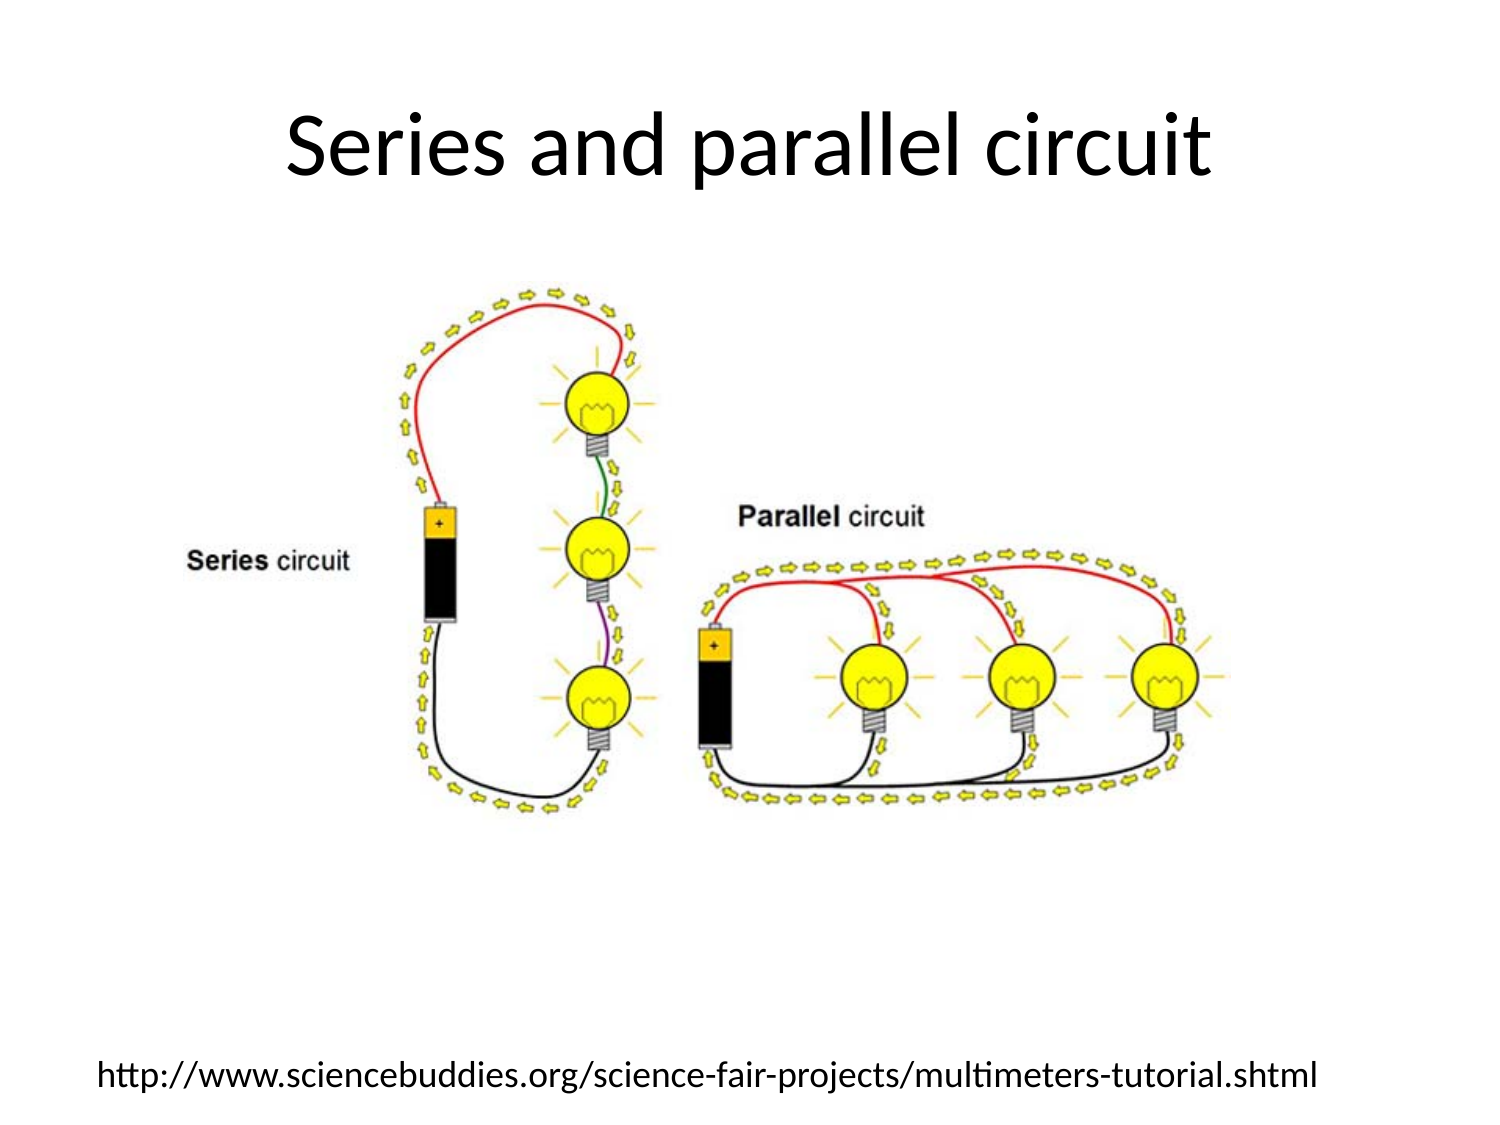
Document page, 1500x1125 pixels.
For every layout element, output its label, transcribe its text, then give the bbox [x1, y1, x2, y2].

text_box http://www.sciencebuddies.org/science-fair-projects/multimeters-tutorial.shtml [81, 1042, 1430, 1103]
title Series and parallel circuit [75, 45, 1425, 233]
picture [183, 280, 1231, 838]
